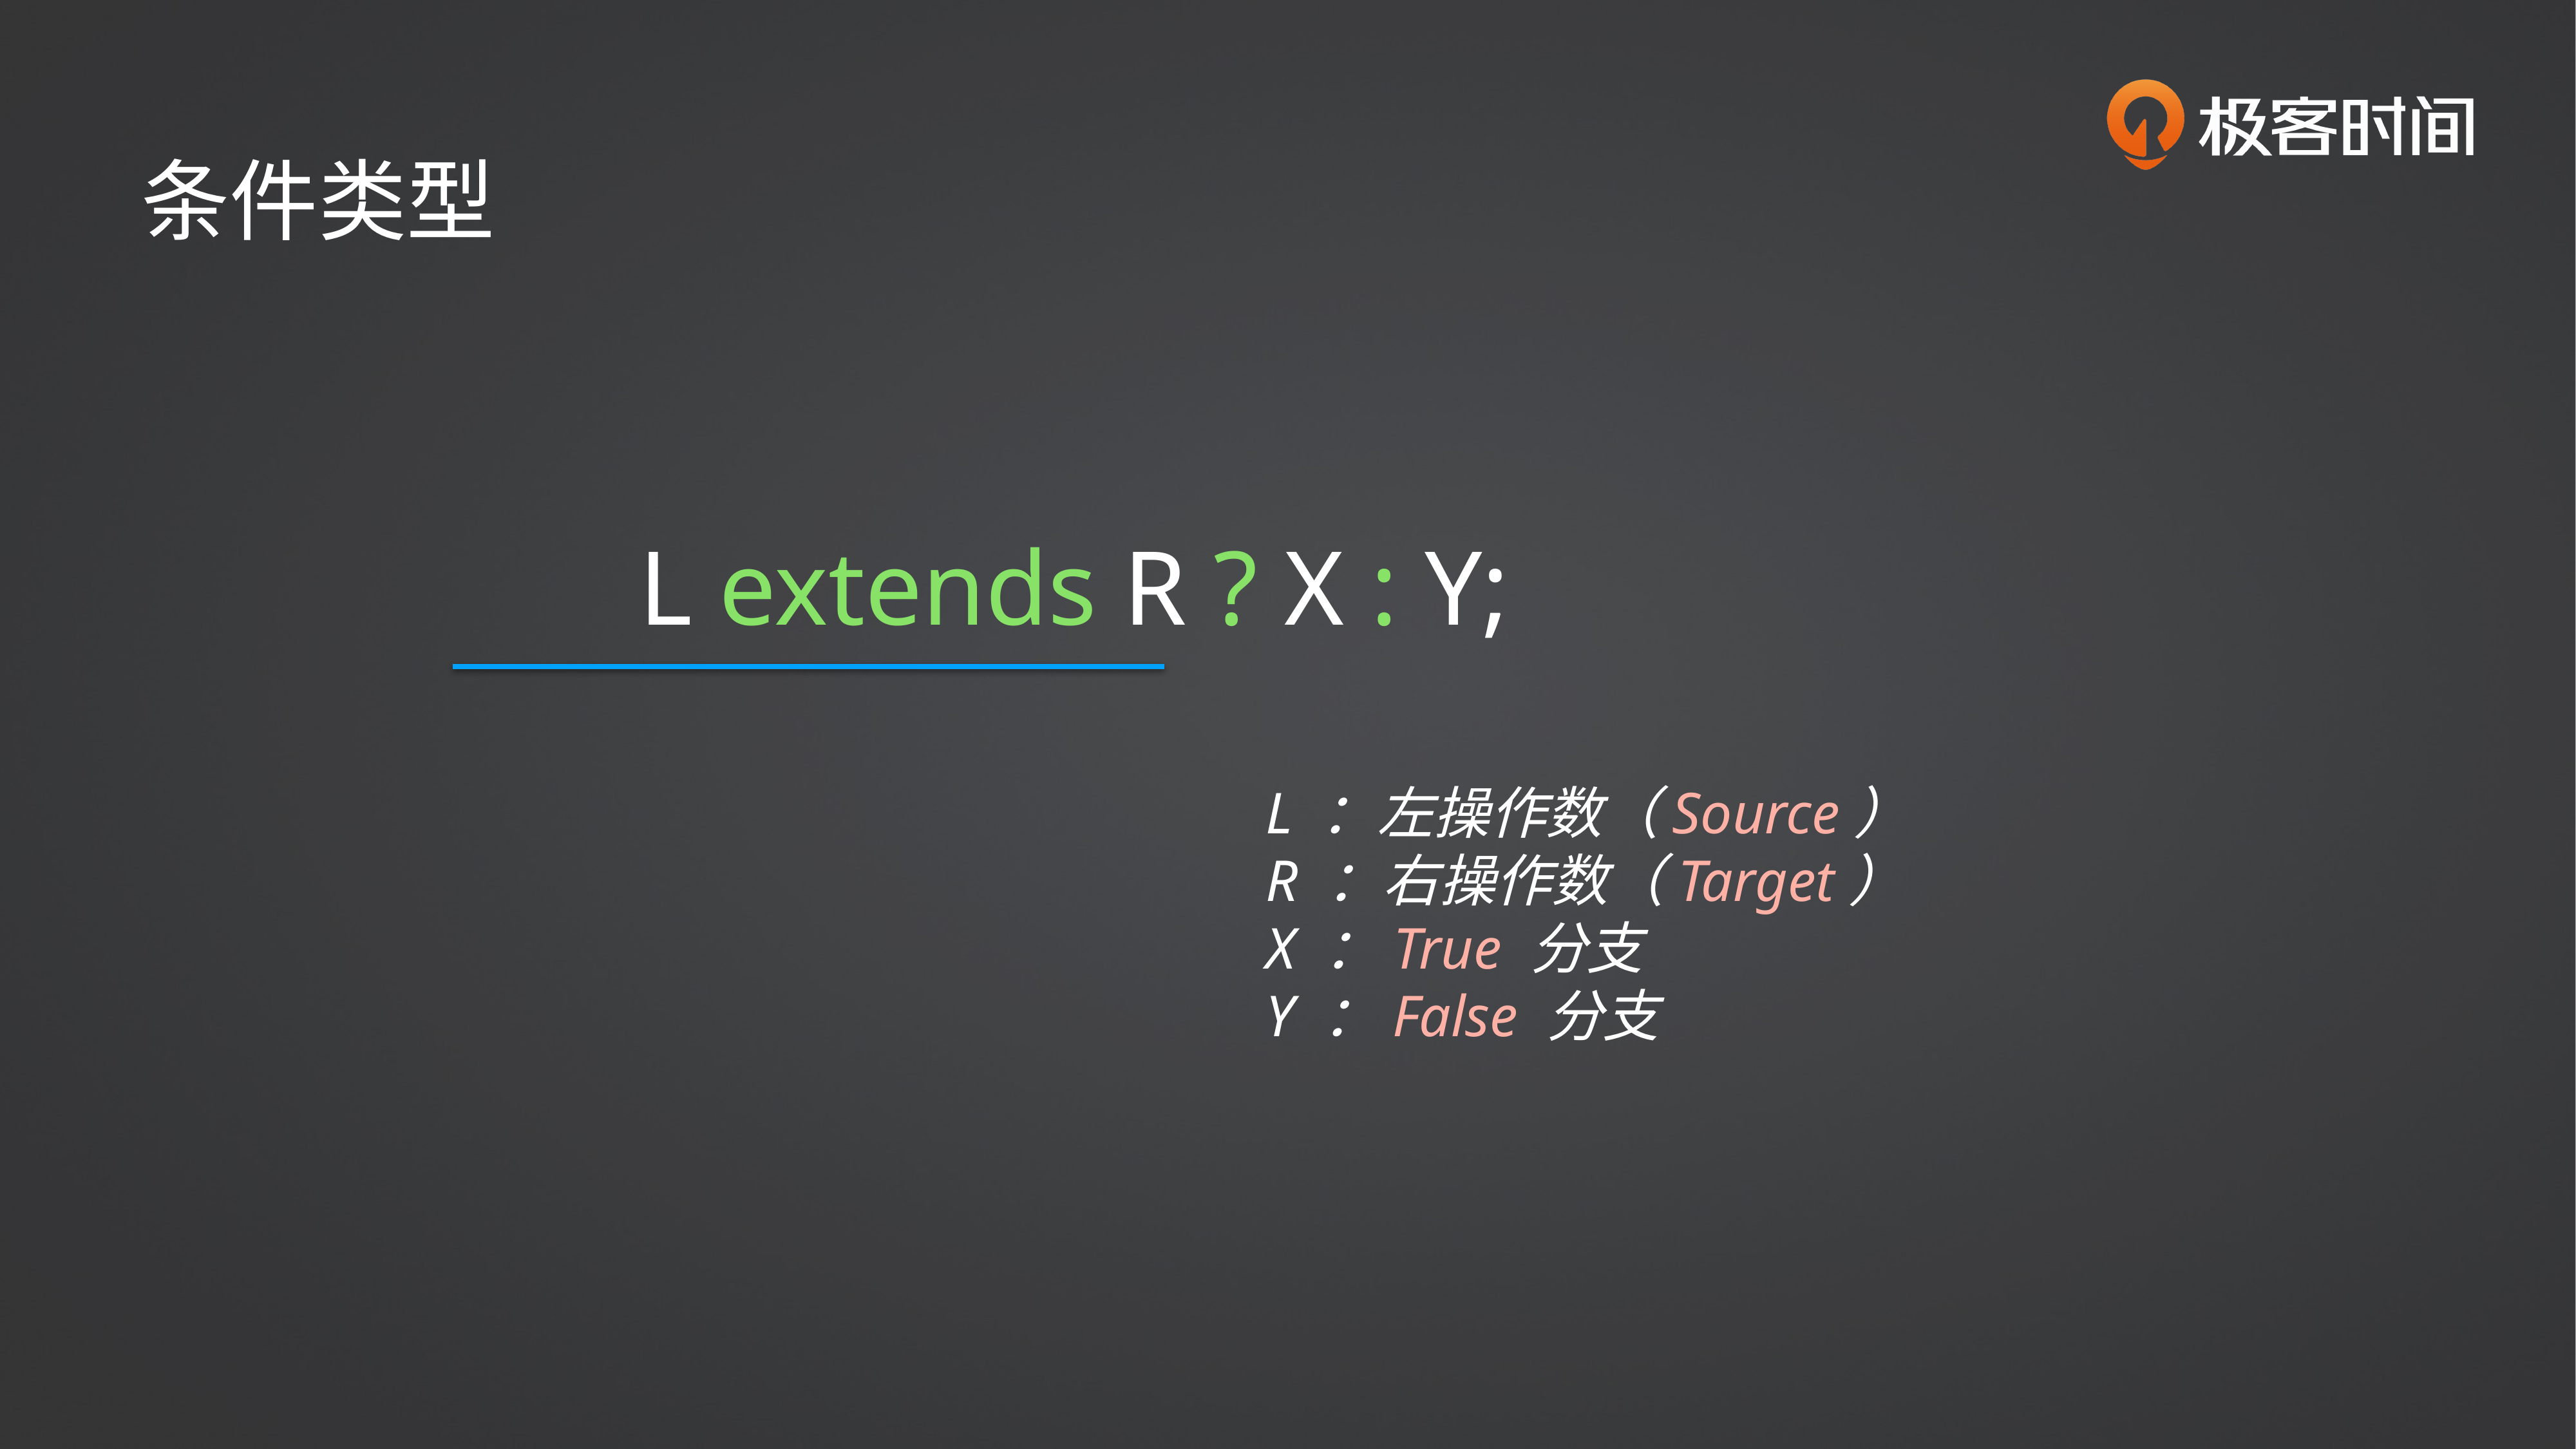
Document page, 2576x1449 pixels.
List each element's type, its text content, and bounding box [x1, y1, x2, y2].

text_box 条件类型 [135, 139, 671, 257]
text_box L extends R ? X : Y; [633, 517, 1515, 651]
text_box L ：左操作数（Source） R ：右操作数（Target） X ：True 分支 Y ：False 分支 [1265, 777, 2122, 1048]
picture [0, 0, 2576, 1449]
